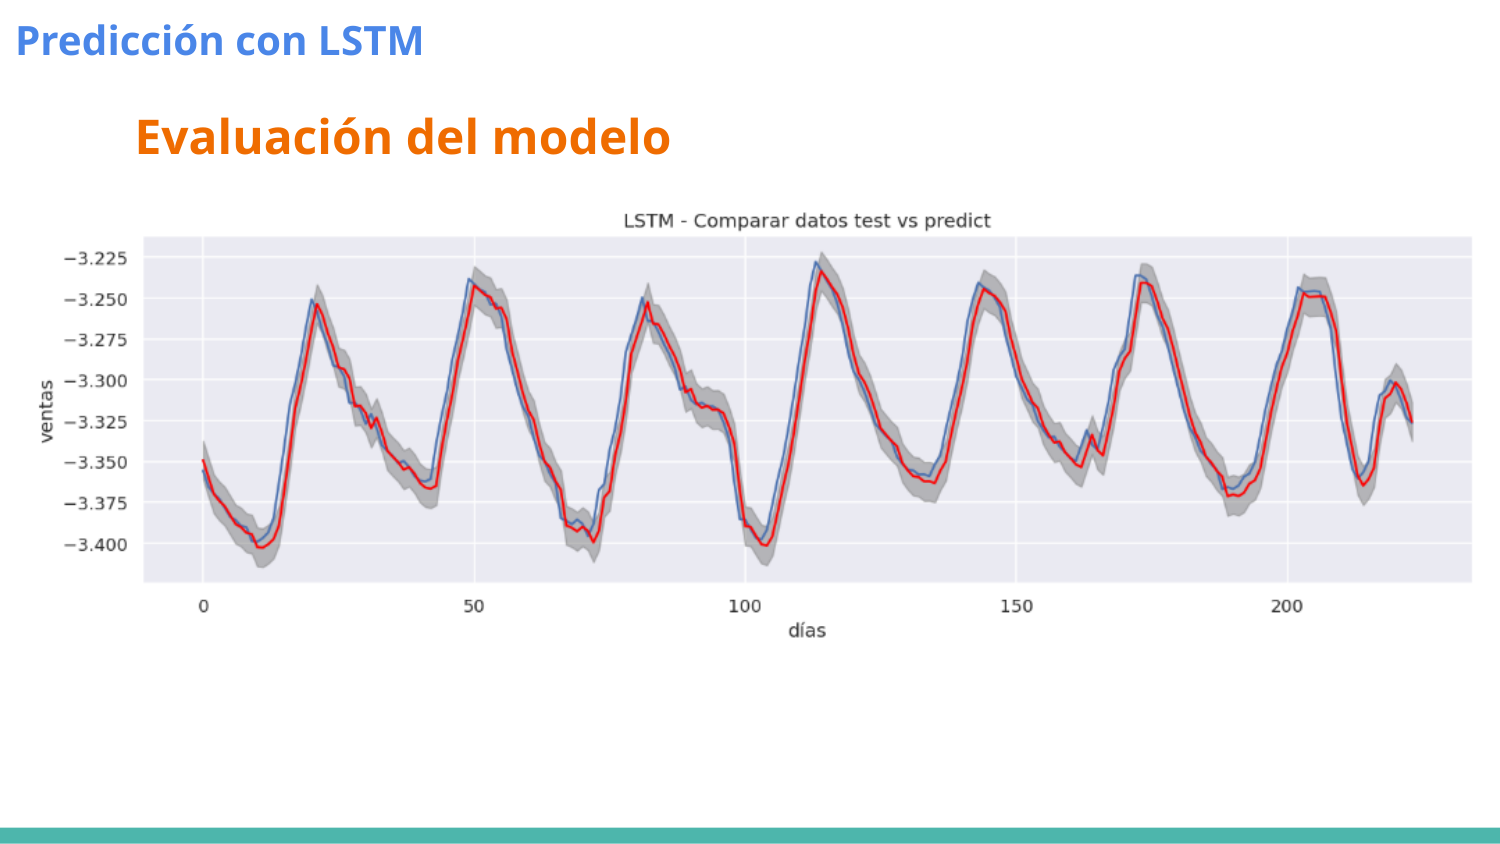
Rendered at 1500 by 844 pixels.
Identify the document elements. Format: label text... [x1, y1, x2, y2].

picture [24, 203, 1476, 639]
title Predicción con LSTM [0, 0, 1500, 80]
title Evaluación del modelo [119, 91, 1477, 179]
